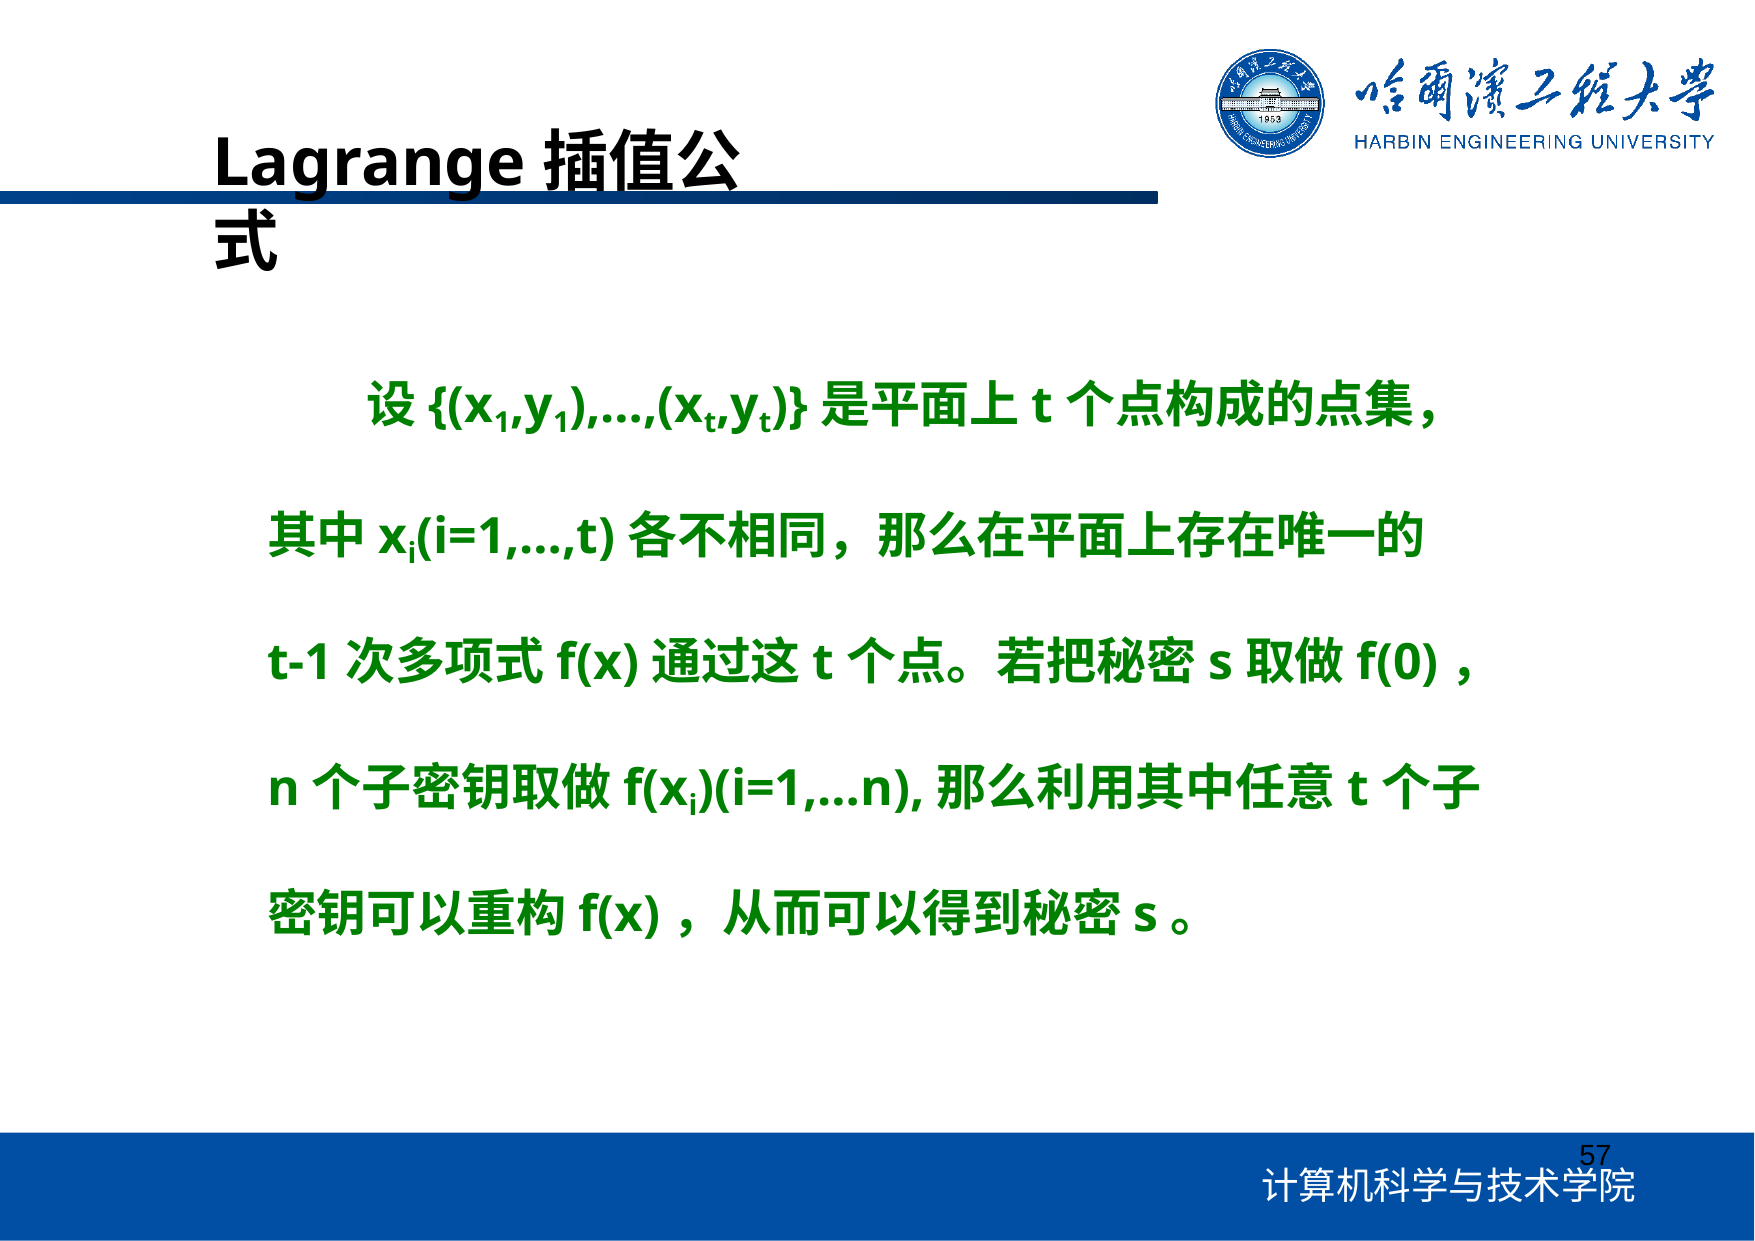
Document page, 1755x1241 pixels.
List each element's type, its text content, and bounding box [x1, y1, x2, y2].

picture [1190, 30, 1739, 176]
slide_number 57 [1575, 1136, 1616, 1241]
text_box 设{(x1,y1),…,(xt,yt)}是平面上t个点构成的点集， 其中xi(i=1,…,t)各不相同，那么在平面上存在唯一的 t-1次多项式f(x)通过这t个点。若把秘密s取做f(0)，n个子密钥取做f(xi)(i=1,…n),那么利用其中任意t个子密钥可以重构f(x)，从而可以得到秘密s。 [264, 370, 1519, 942]
title Lagrange插值公式 [210, 117, 751, 327]
